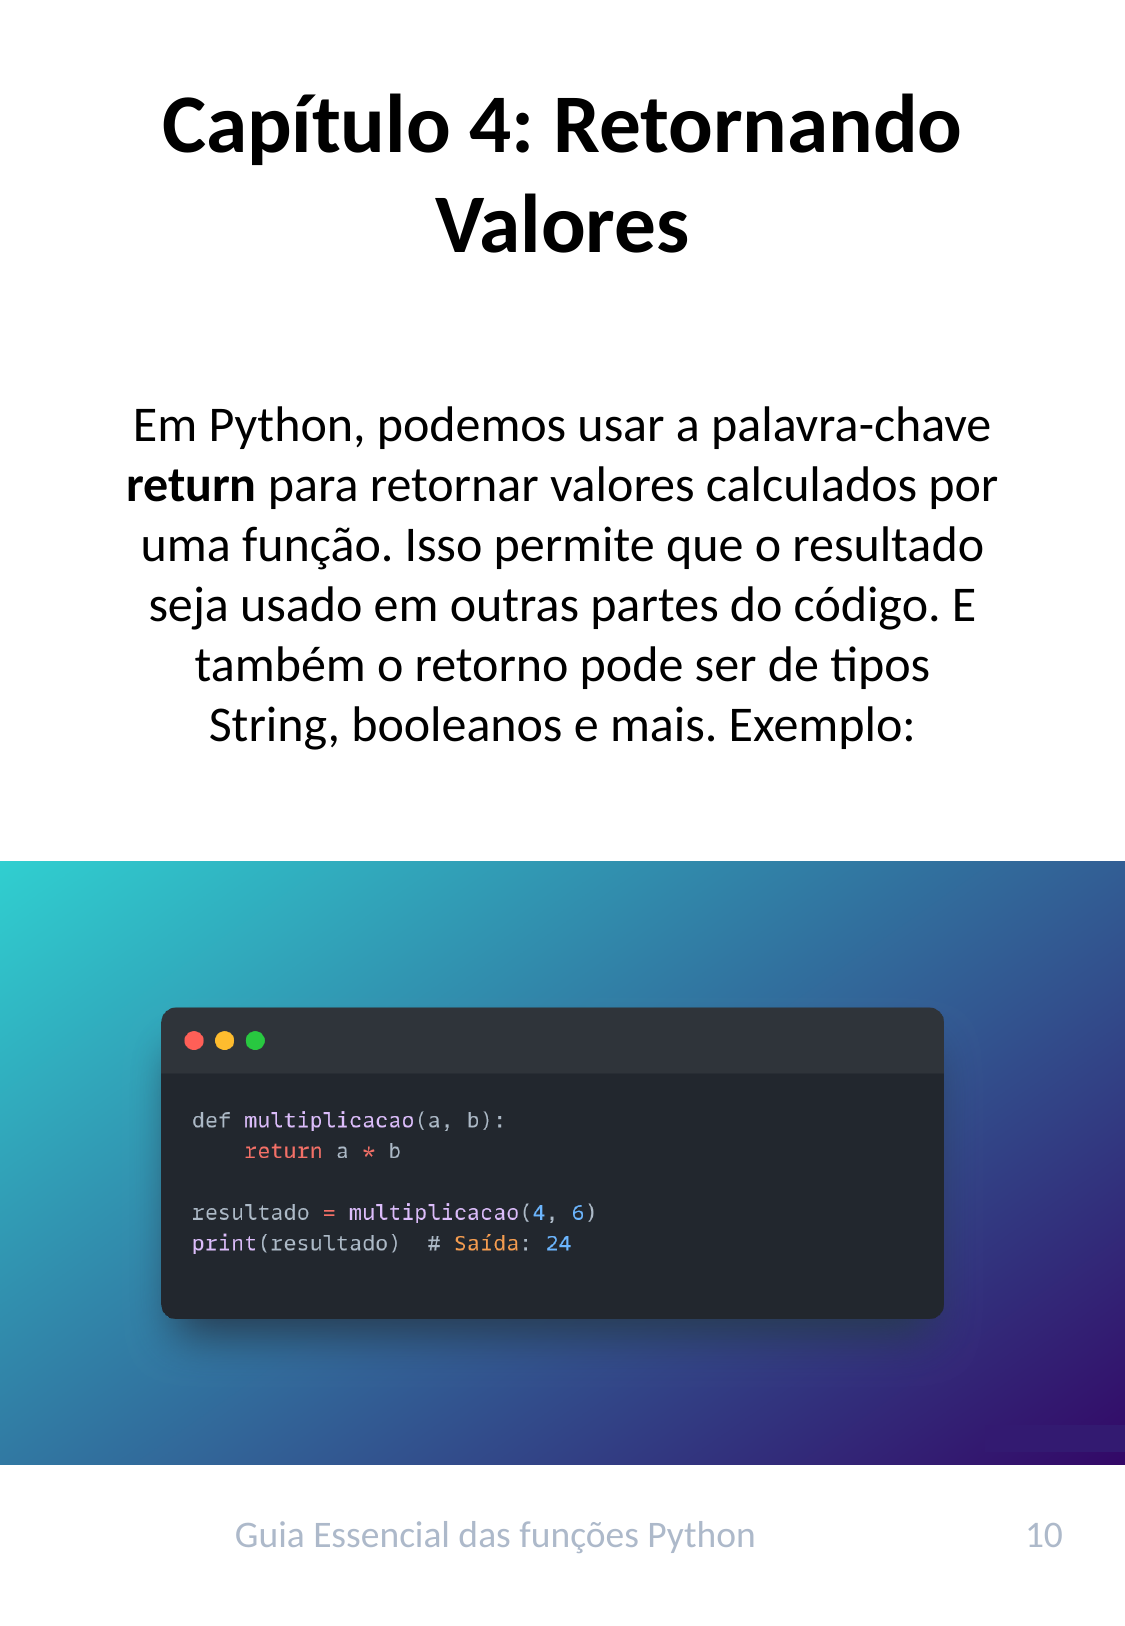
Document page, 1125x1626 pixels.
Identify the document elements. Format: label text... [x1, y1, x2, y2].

picture [0, 861, 1125, 1465]
text_box Capítulo 4: Retornando Valores [110, 61, 1015, 322]
text_box Guia Essencial das funções Python [220, 1502, 895, 1563]
text_box Em Python, podemos usar a palavra-chave return para retornar valores calculados por uma função. Isso permite que o resultado seja usado em outras partes do código. E também o retorno pode ser de tipos String, booleanos e mais. Exemplo: [110, 324, 1015, 760]
text_box 10 [895, 1502, 1078, 1563]
